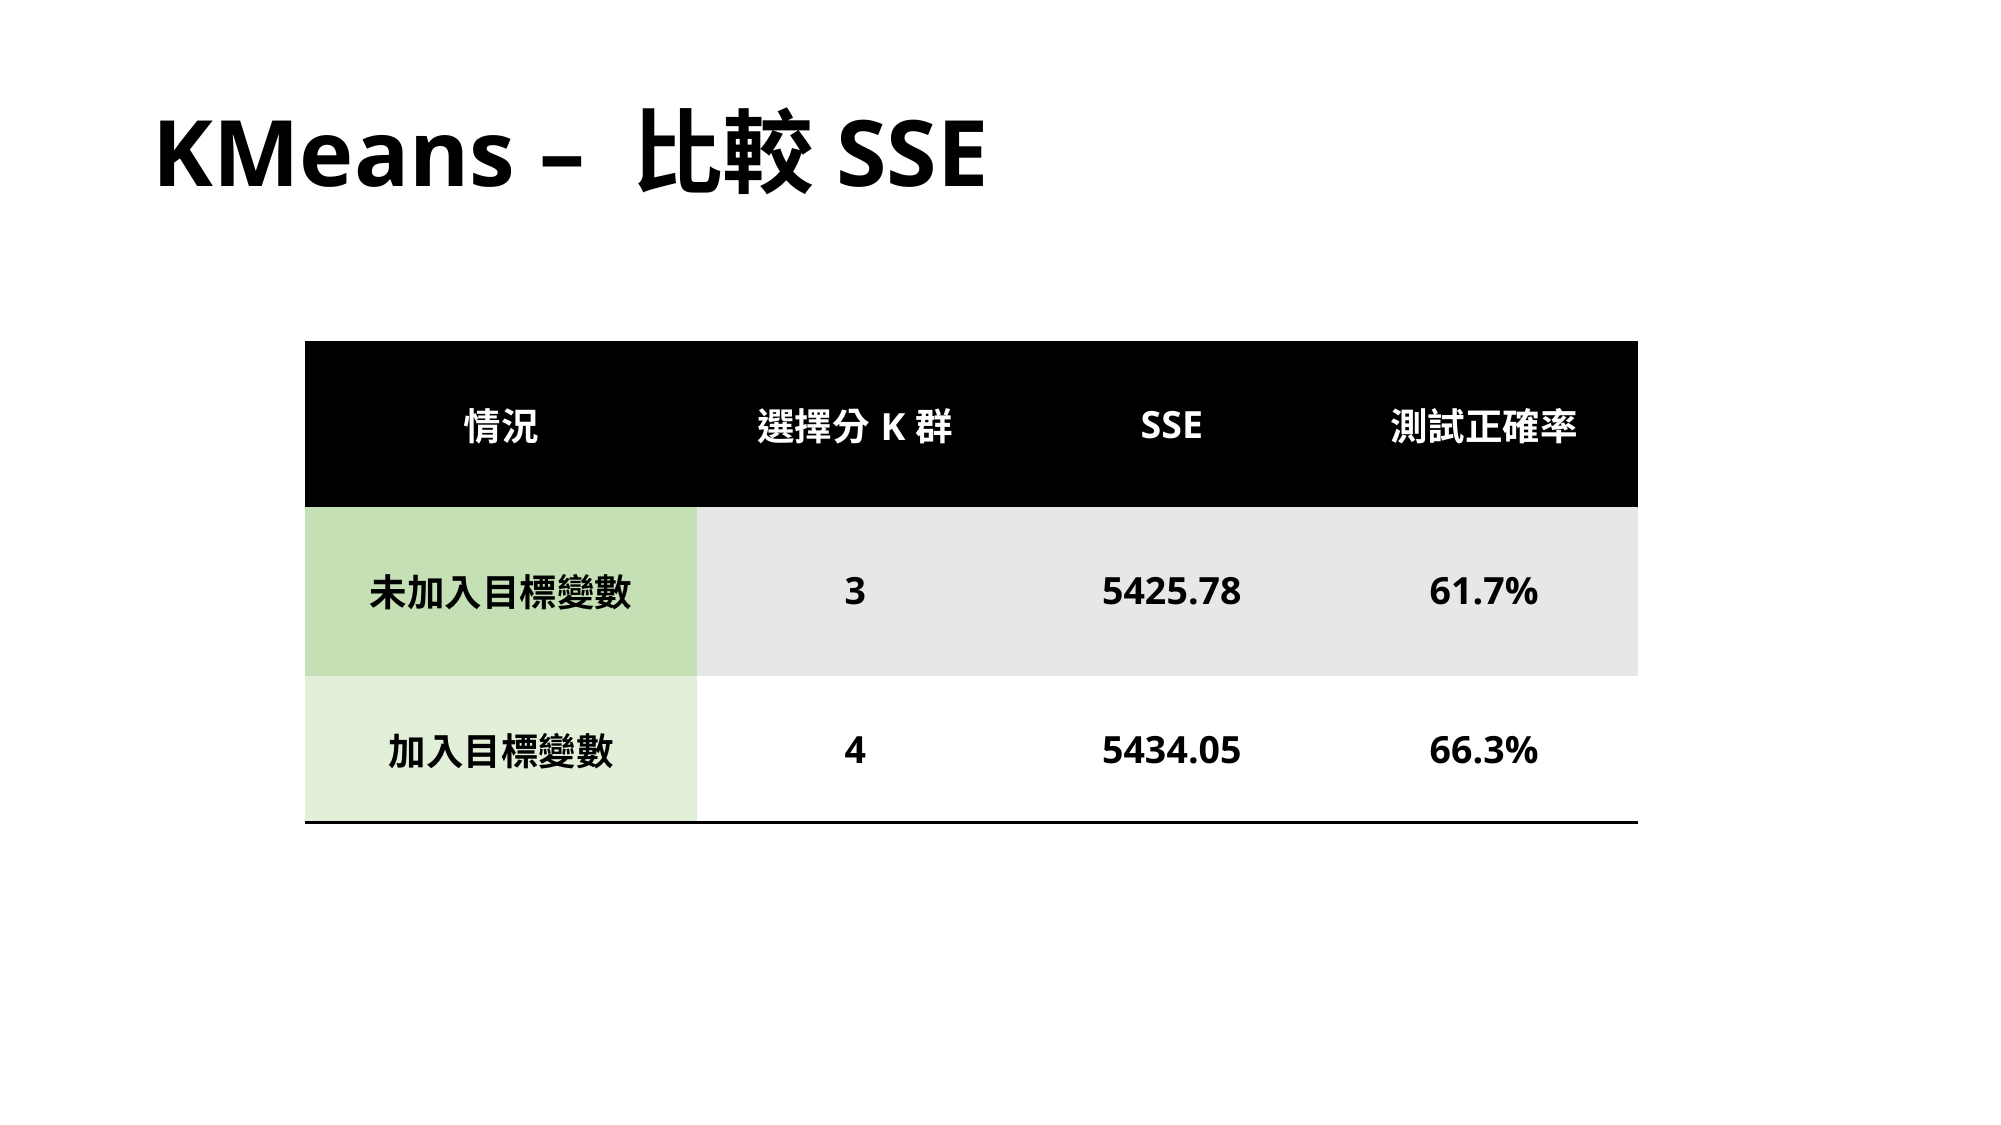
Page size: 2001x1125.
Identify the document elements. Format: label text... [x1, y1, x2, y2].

table_cell 3 [697, 507, 1013, 676]
table_cell 4 [697, 676, 1013, 821]
table_cell 61.7% [1330, 507, 1638, 676]
table_header SSE [1013, 345, 1330, 503]
table_cell 66.3% [1330, 676, 1638, 821]
table_header 情況 [305, 345, 697, 503]
table_header 選擇分K群 [697, 345, 1013, 503]
title KMeans – 比較SSE [137, 95, 1863, 218]
table_cell 5434.05 [1013, 676, 1330, 821]
table_cell 未加入目標變數 [305, 507, 697, 676]
table_header 測試正確率 [1330, 345, 1638, 503]
table_cell 5425.78 [1013, 507, 1330, 676]
table_cell 加入目標變數 [305, 676, 697, 821]
